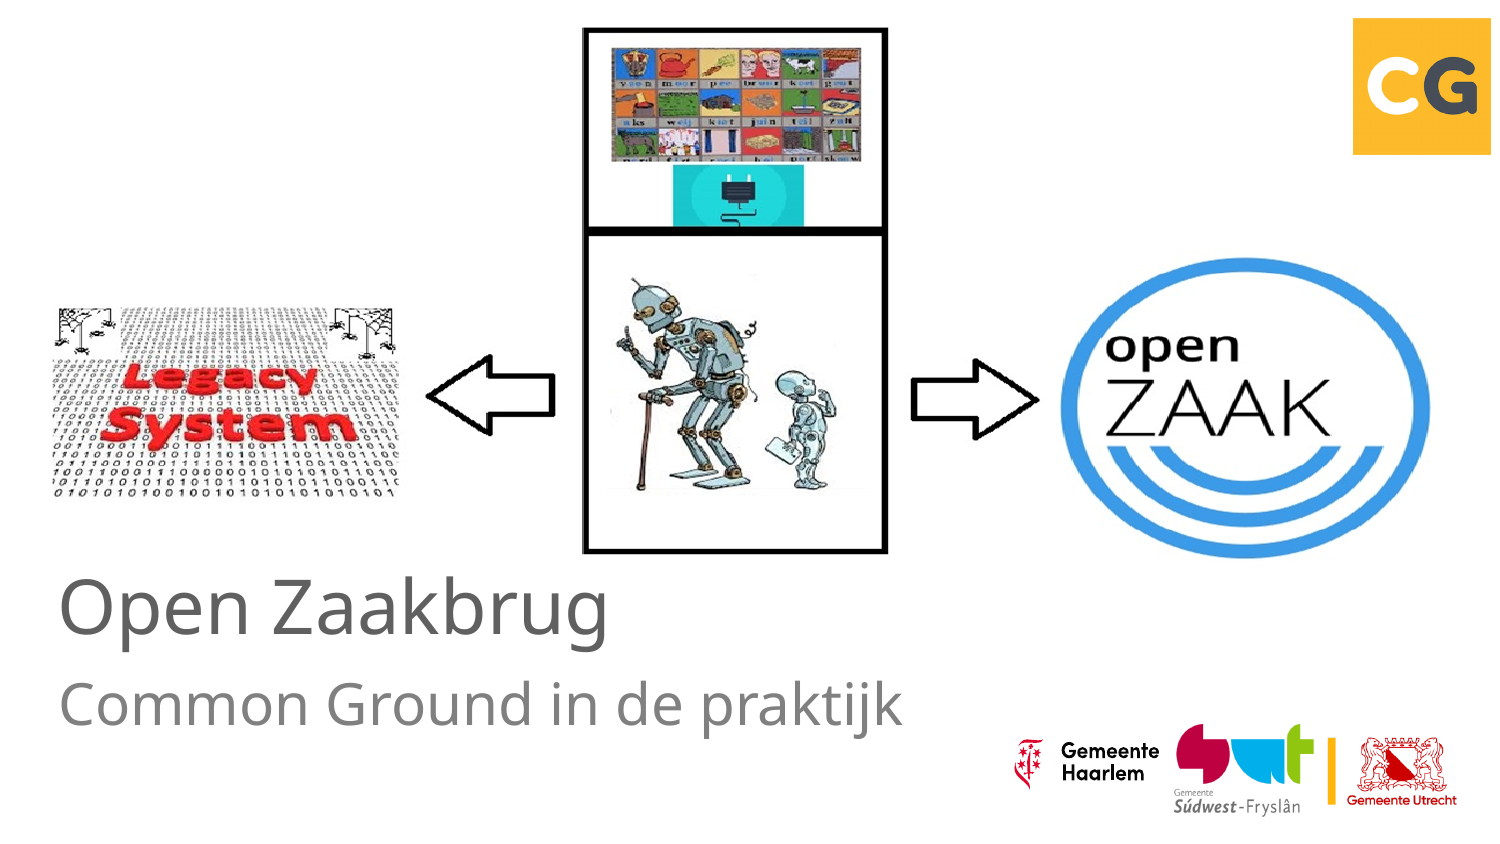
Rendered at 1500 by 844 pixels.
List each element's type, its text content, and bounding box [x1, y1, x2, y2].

picture [43, 16, 1491, 562]
picture [1004, 728, 1160, 796]
subtitle Common Ground in de praktijk [43, 659, 1435, 797]
title Open Zaakbrug [42, 570, 1318, 658]
picture [1174, 722, 1491, 820]
